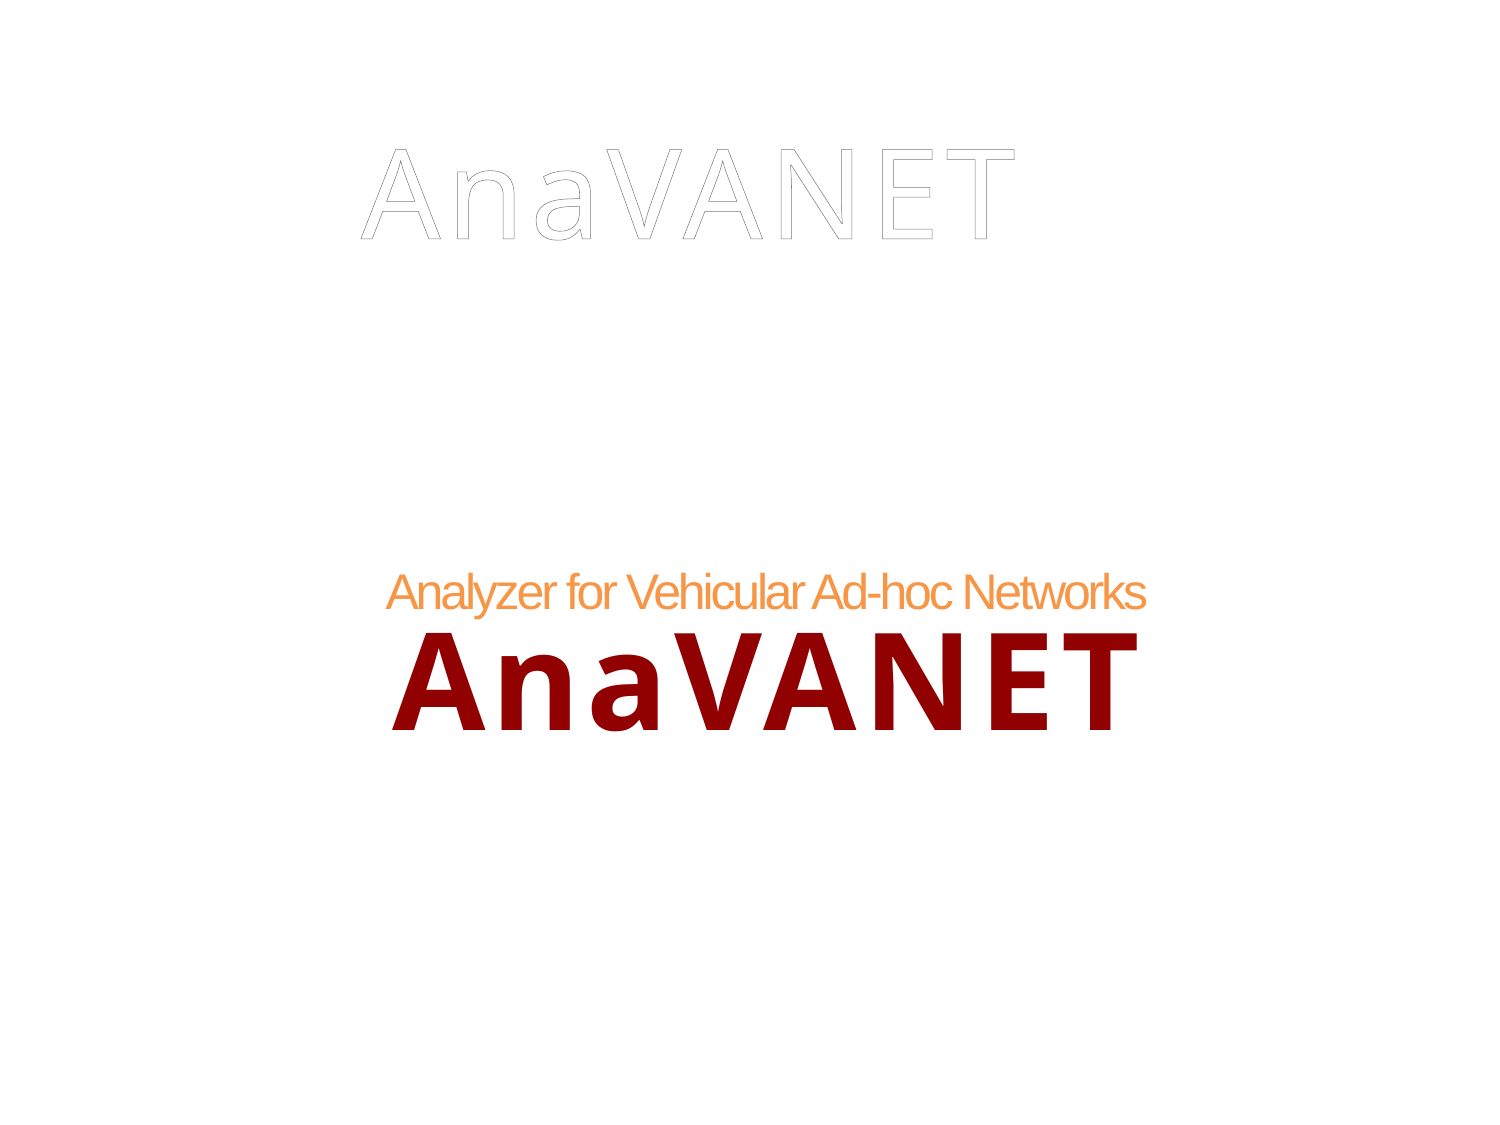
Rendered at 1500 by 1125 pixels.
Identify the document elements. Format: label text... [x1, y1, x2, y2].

text_box AnaVANET [345, 106, 1032, 272]
text_box Analyzer for Vehicular Ad-hoc Networks [370, 551, 1163, 627]
text_box AnaVANET [352, 587, 1181, 765]
